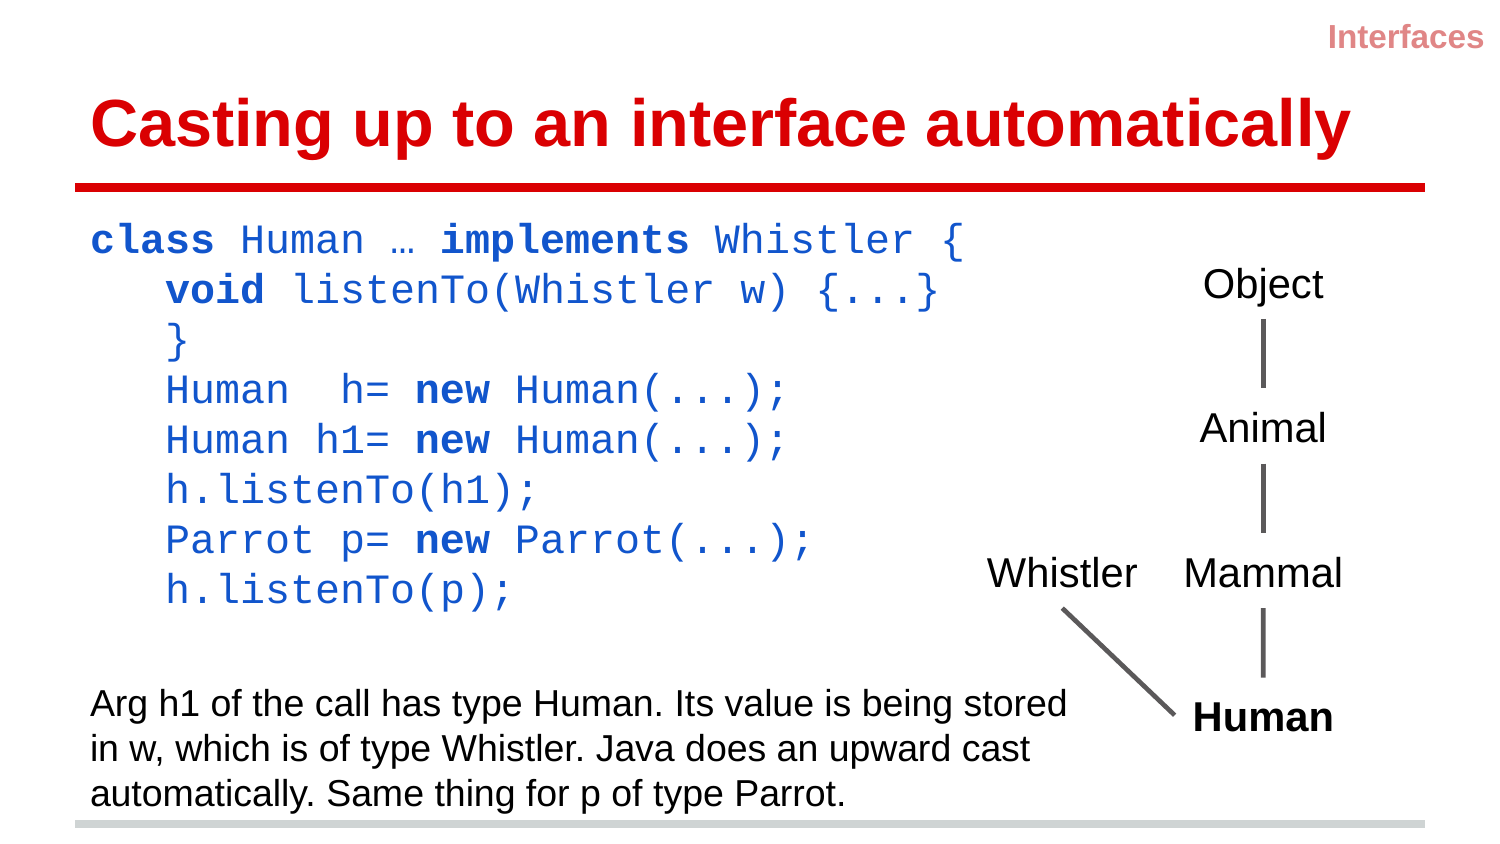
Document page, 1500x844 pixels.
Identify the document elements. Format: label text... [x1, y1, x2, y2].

text_box Whistler [957, 533, 1168, 609]
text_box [1062, 607, 1175, 716]
title Casting up to an interface automatically [75, 33, 1425, 175]
text_box Human [1174, 677, 1352, 753]
text_box Object [1183, 243, 1343, 319]
text_box Animal [1183, 388, 1343, 464]
text_box Arg h1 of the call has type Human. Its value is being stored in w, which is of type Whistler. Java does an upward cast automatically. Same thing for p of type Parrot. [75, 664, 1091, 788]
text_box Mammal [1168, 533, 1360, 609]
list class Human … implements Whistler { void listenTo(Whistler w) {...} } Human h= new Human(...); Human h1= new Human(...); h.listenTo(h1); Parrot p= new Parrot(...); h.listenTo(p); [75, 196, 1129, 664]
text_box Interfaces [1149, 0, 1500, 61]
